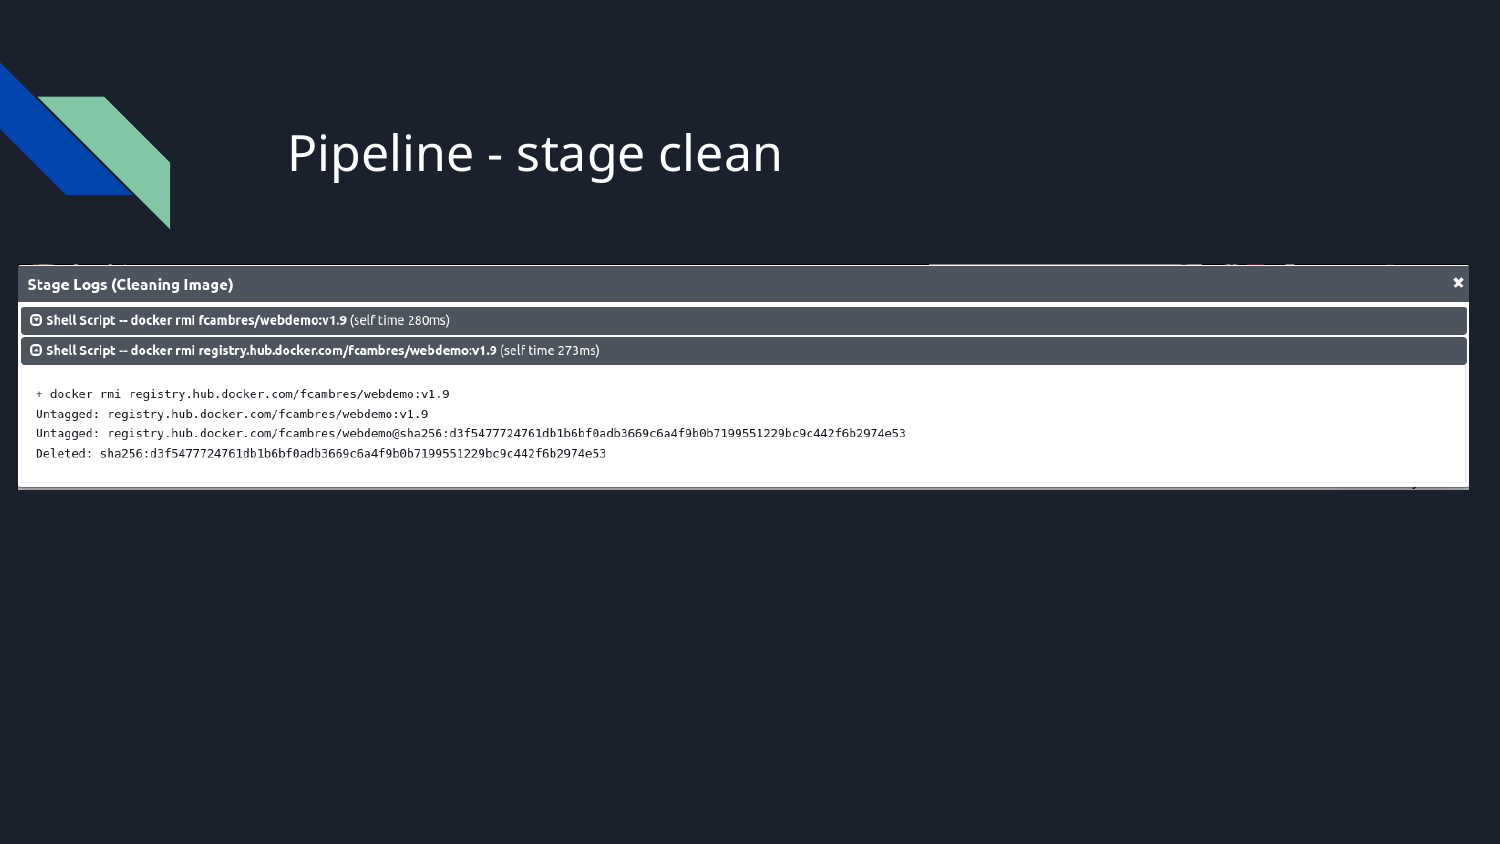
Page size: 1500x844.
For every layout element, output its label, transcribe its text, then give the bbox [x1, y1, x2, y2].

title Pipeline - stage clean [259, 103, 1415, 254]
picture [18, 264, 1469, 490]
